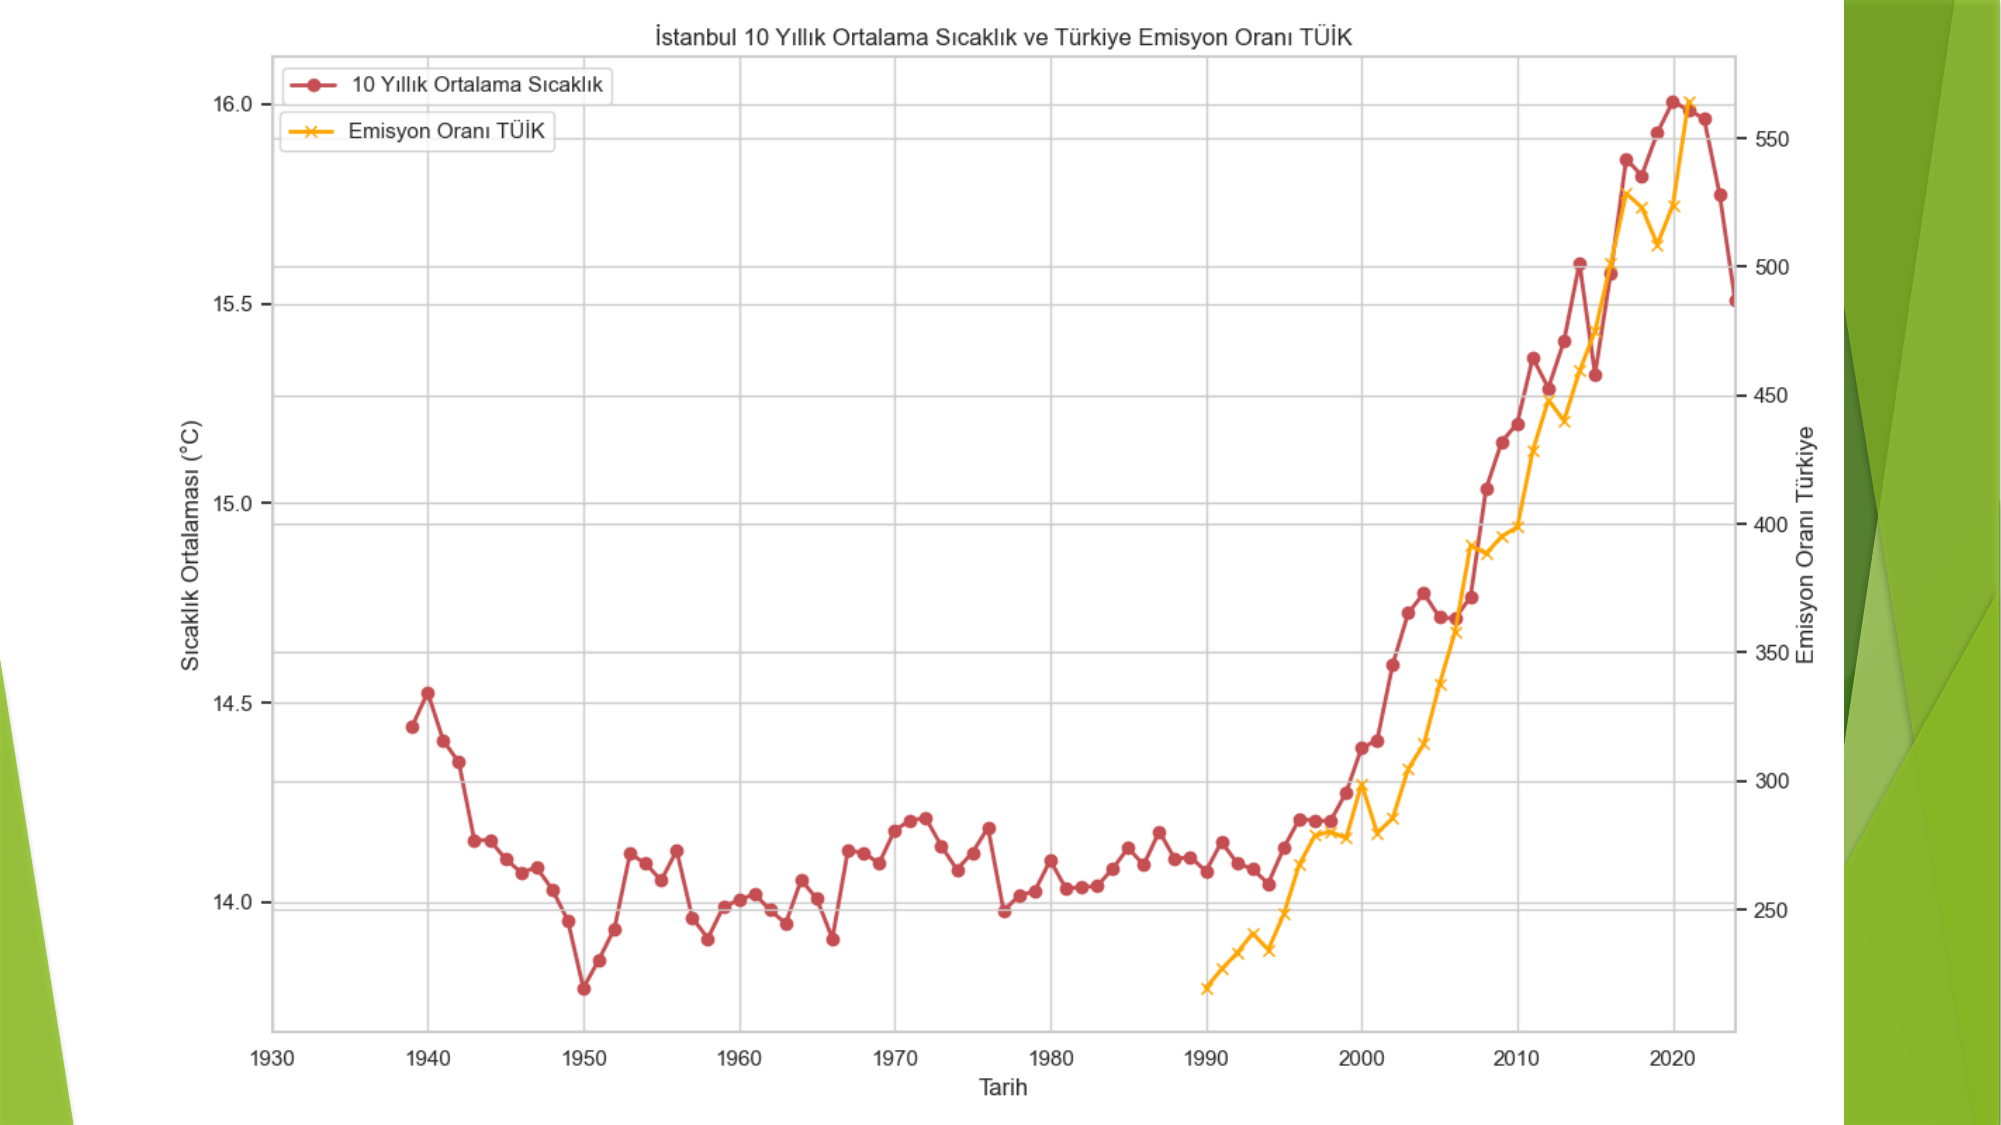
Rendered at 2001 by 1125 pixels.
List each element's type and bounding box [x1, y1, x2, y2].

picture [155, 0, 1845, 1125]
